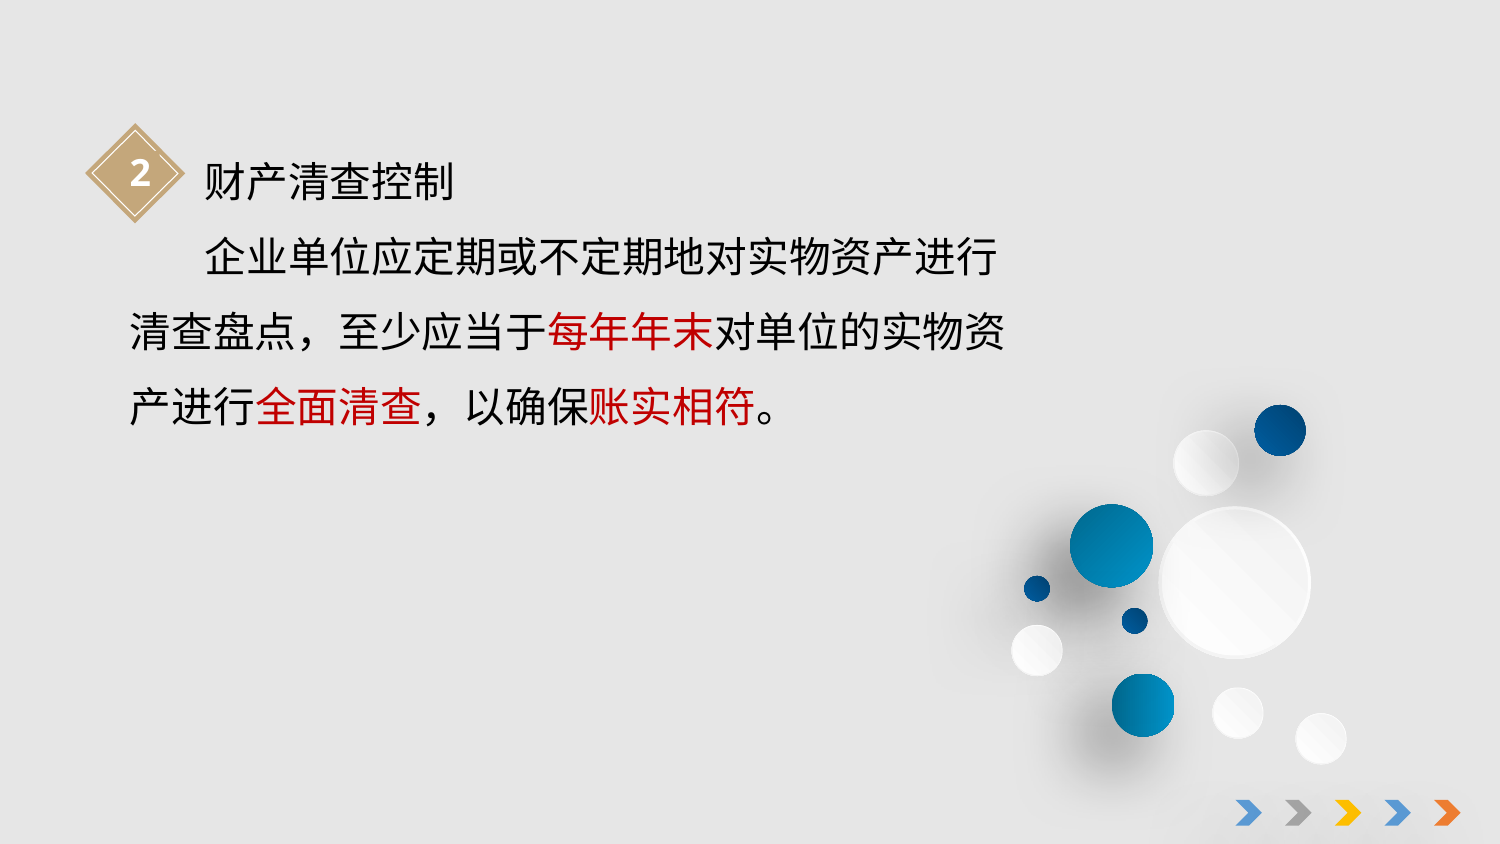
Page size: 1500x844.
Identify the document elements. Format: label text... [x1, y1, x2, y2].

text_box [1232, 798, 1264, 827]
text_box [99, 137, 171, 209]
text_box [1431, 798, 1463, 827]
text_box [1011, 404, 1347, 765]
text_box [1282, 798, 1314, 827]
text_box [1332, 798, 1363, 827]
text_box [1381, 798, 1413, 827]
text_box 财产清查控制 企业单位应定期或不定期地对实物资产进行清查盘点，至少应当于每年年末对单位的实物资产进行全面清查，以确保账实相符。 [114, 123, 1023, 688]
